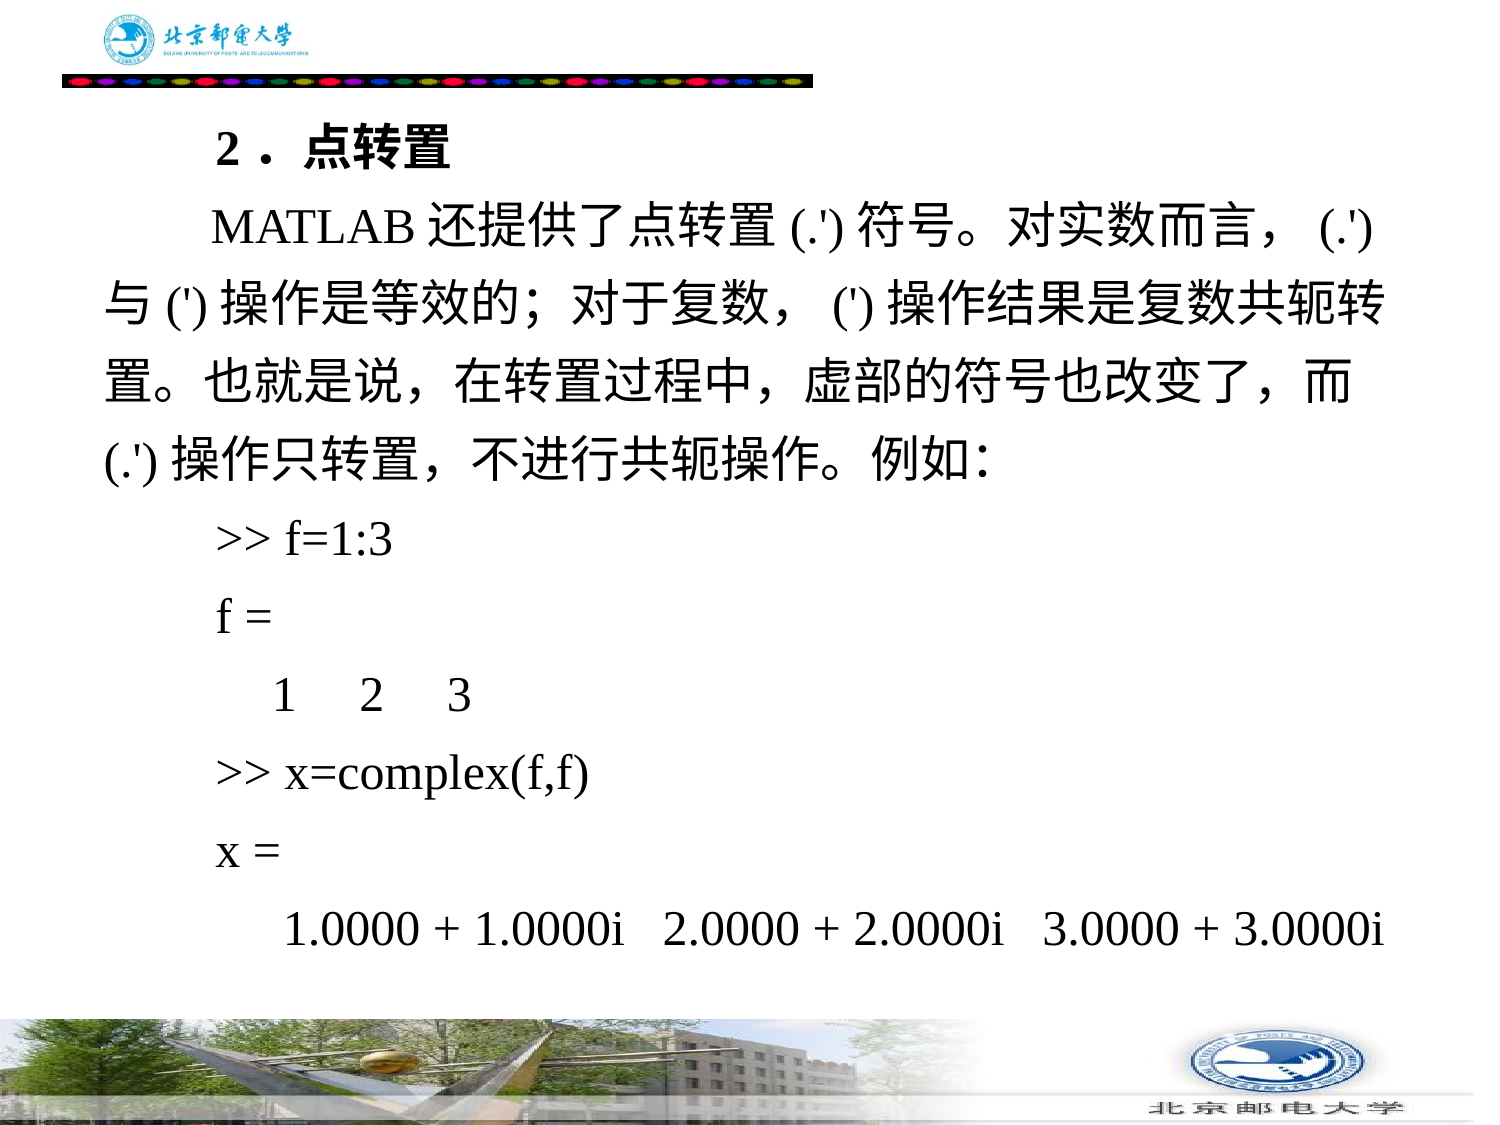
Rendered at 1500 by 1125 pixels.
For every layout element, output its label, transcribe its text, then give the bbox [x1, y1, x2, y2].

picture [62, 74, 813, 88]
title 2．点转置 MATLAB还提供了点转置(.')符号。对实数而言，(.')与(')操作是等效的；对于复数，(')操作结果是复数共轭转置。也就是说，在转置过程中，虚部的符号也改变了，而(.')操作只转置，不进行共轭操作。例如： >> f=1:3 f = 1 2 3 >> x=complex(f,f) x = 1.0000 + 1.0000i 2.0000 + 2.0000i 3.0000 + 3.0000i [88, 90, 1420, 1016]
picture [0, 1019, 1474, 1125]
picture [77, 10, 334, 70]
